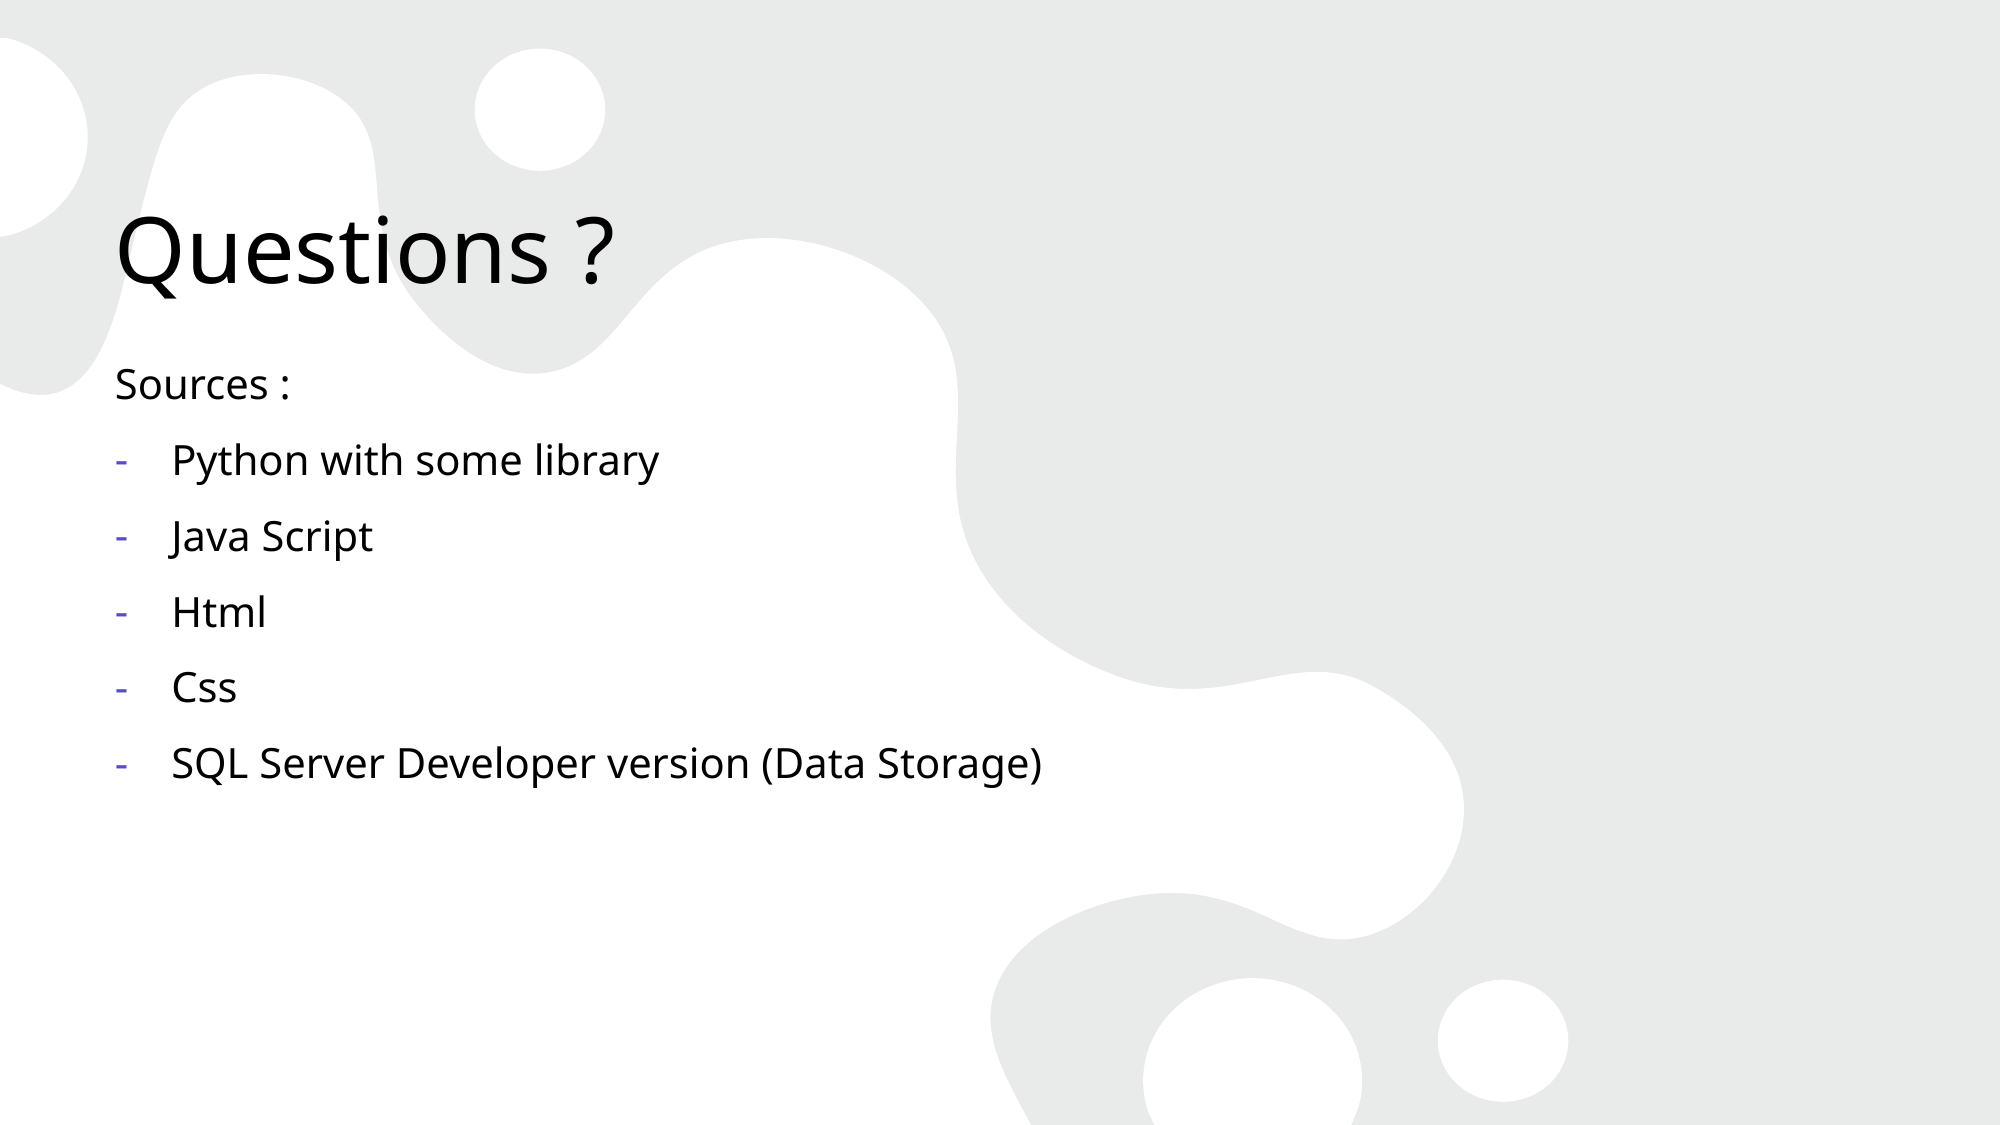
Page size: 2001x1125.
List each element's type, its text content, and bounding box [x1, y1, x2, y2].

title Questions ? [99, 91, 1900, 309]
list Sources : Python with some library Java Script Html Css SQL Server Developer version (Data Storage) [99, 345, 1900, 1008]
